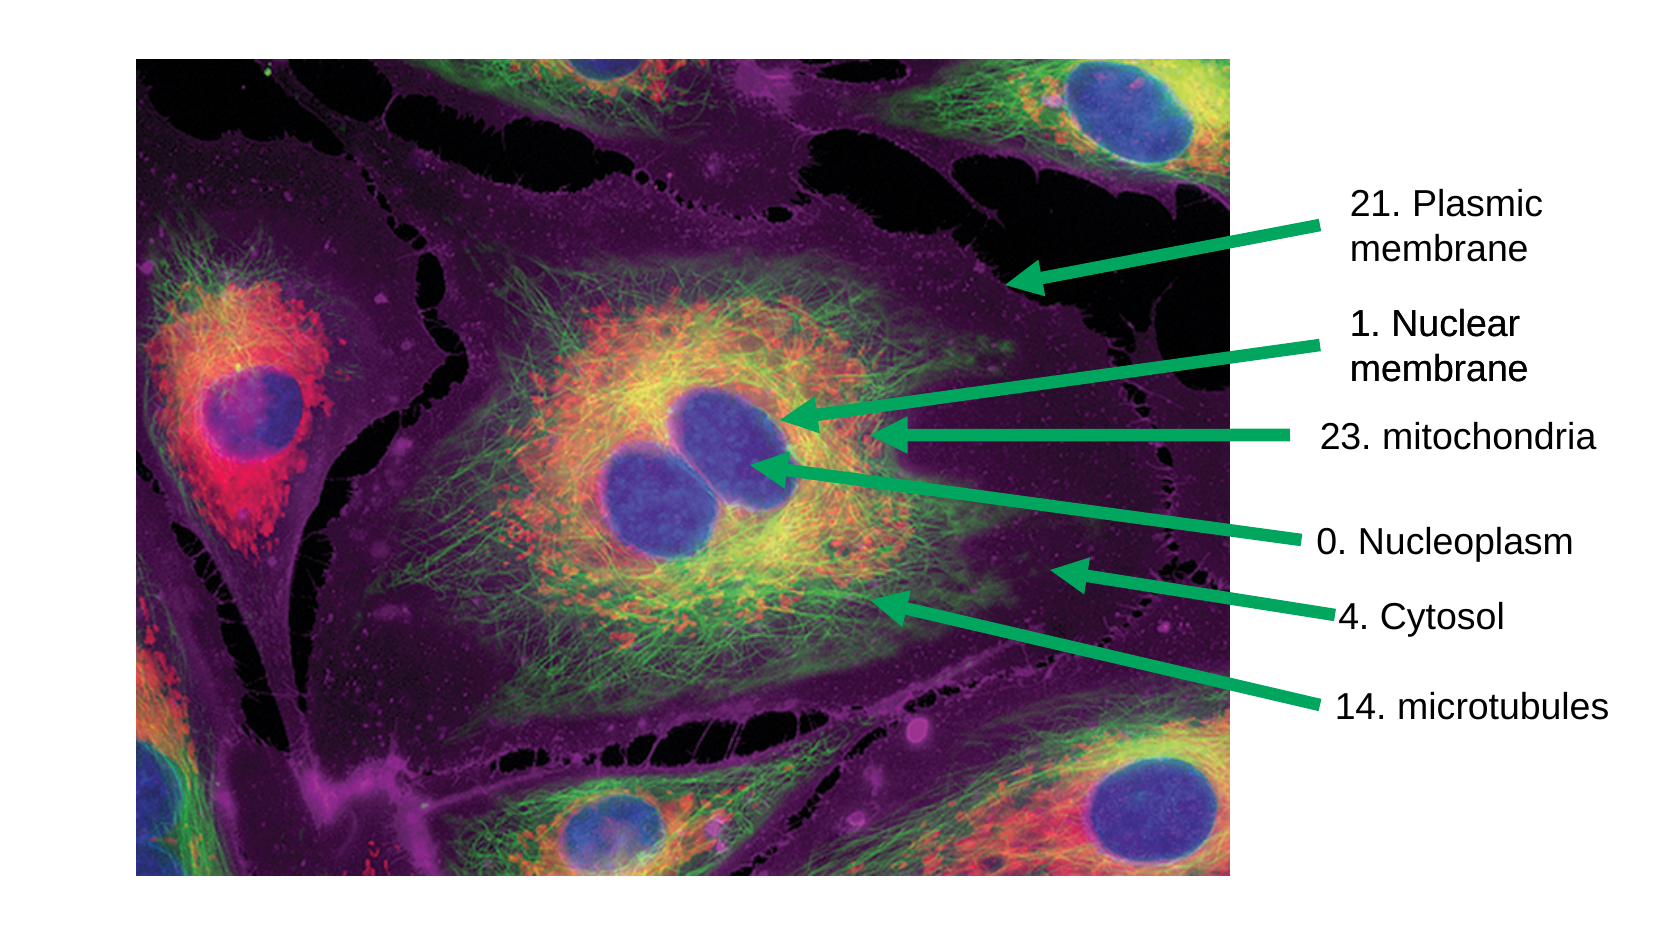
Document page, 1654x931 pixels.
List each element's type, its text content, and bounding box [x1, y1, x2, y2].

text_box 14. microtubules [1319, 674, 1650, 750]
text_box 21. Plasmic membrane [1334, 171, 1590, 270]
text_box 23. mitochondria [1304, 404, 1620, 465]
picture [135, 59, 1231, 876]
text_box 0. Nucleoplasm [1301, 509, 1635, 570]
text_box 4. Cytosol [1323, 584, 1530, 660]
text_box 1. Nuclear membrane [1334, 291, 1590, 391]
